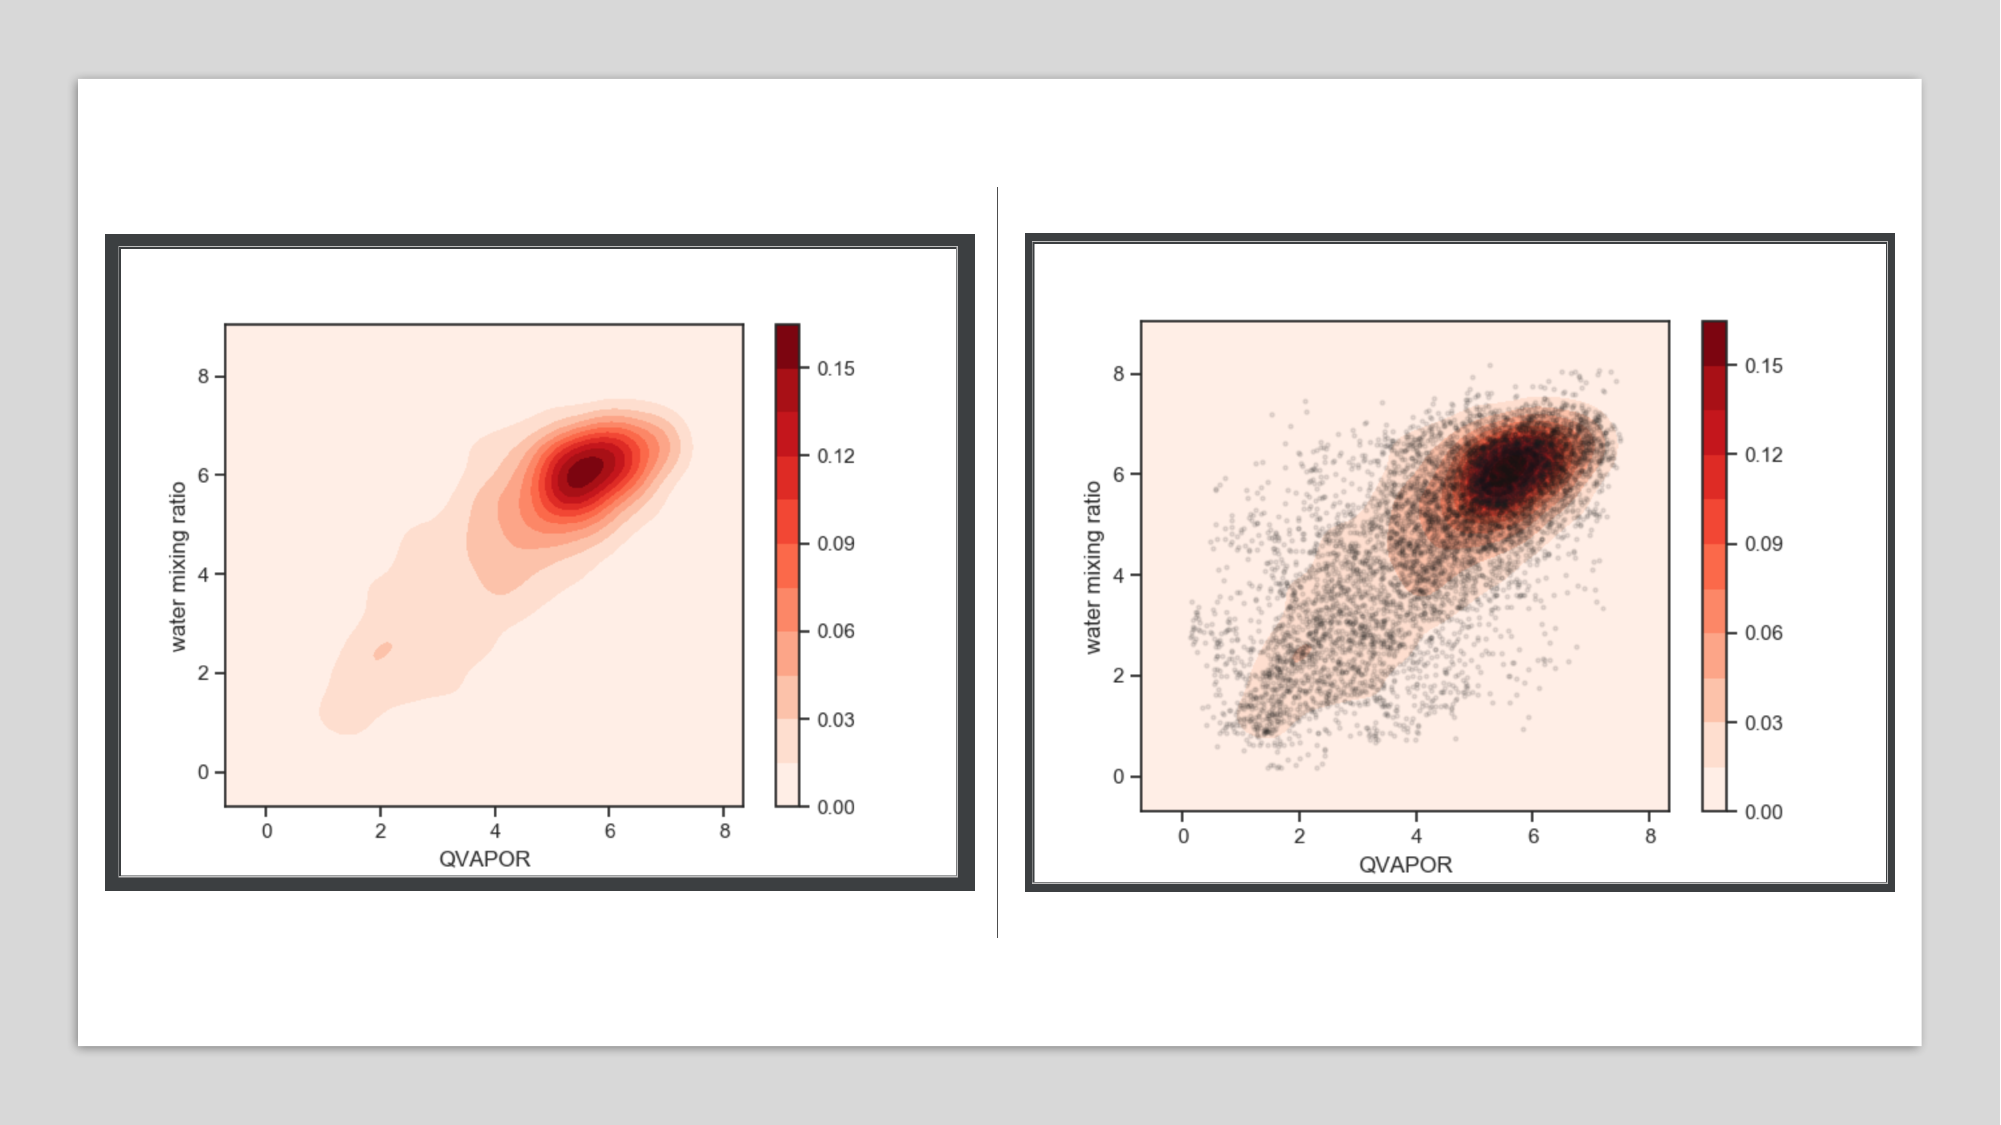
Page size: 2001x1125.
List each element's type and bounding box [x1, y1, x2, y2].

text_box [77, 78, 1923, 1047]
picture [1025, 233, 1895, 892]
text_box [0, 0, 2000, 1125]
picture [105, 234, 975, 891]
